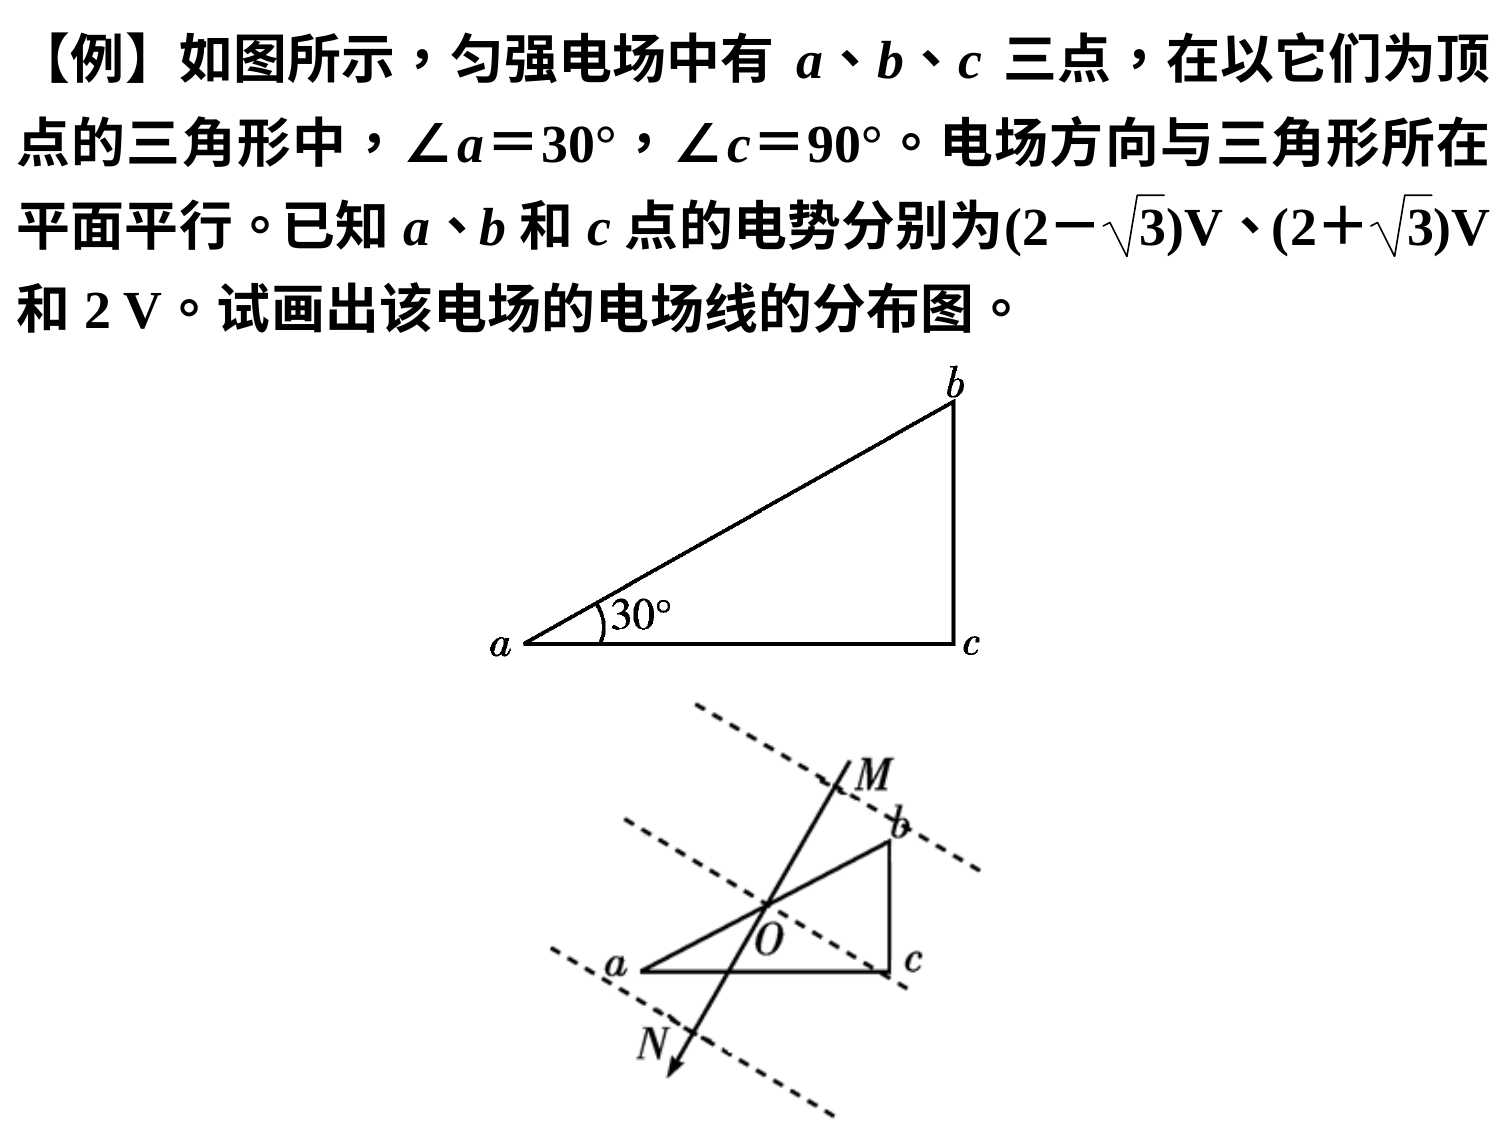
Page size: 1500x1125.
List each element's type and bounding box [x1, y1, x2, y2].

picture [549, 700, 983, 1121]
text_box [16, 24, 1491, 363]
picture [487, 363, 983, 660]
